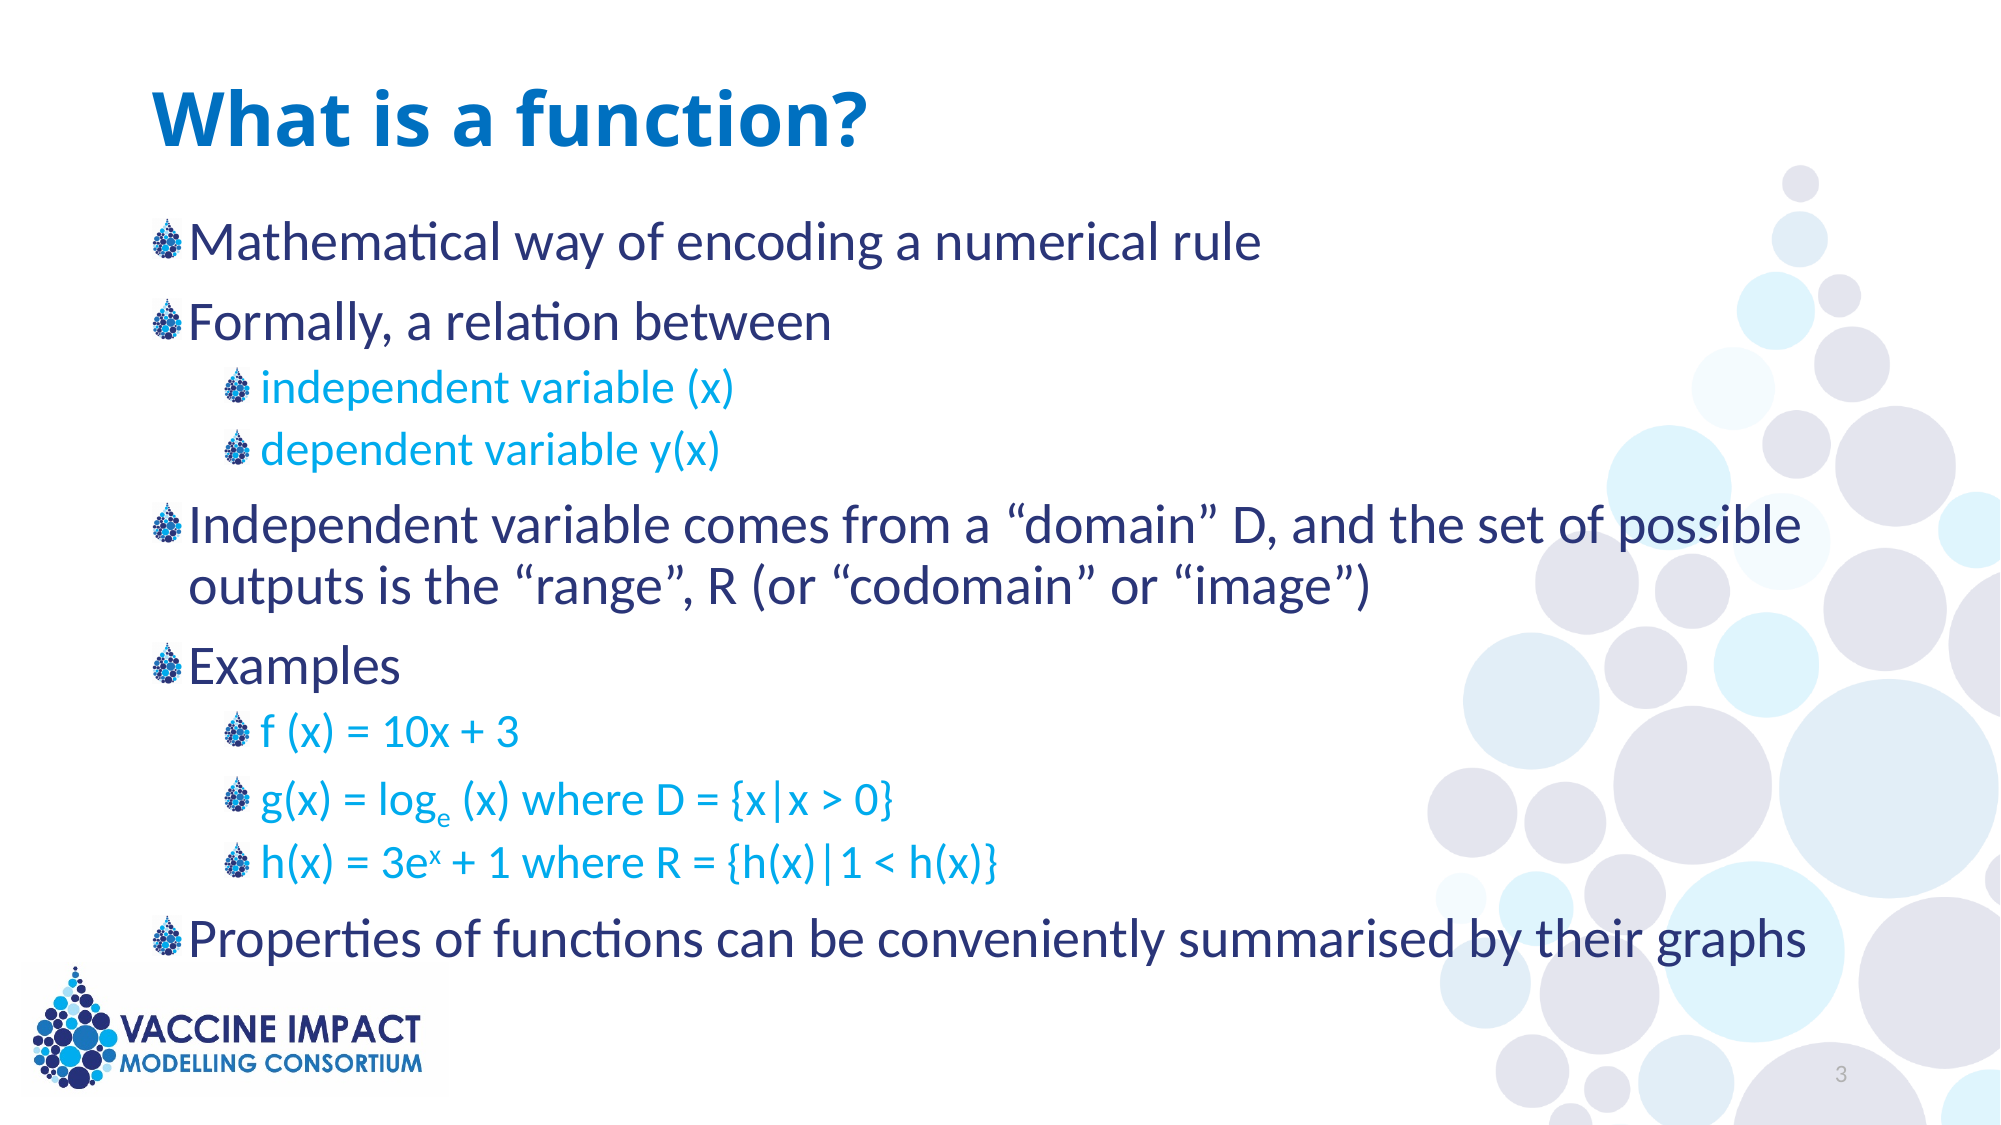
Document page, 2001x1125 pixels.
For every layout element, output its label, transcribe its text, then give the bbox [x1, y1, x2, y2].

title What is a function? [137, 59, 1863, 185]
slide_number 3 [1412, 1042, 1863, 1103]
picture [0, 0, 2001, 1125]
list Mathematical way of encoding a numerical rule Formally, a relation between independent variable (x) dependent variable y(x) Independent variable comes from a “domain” D, and the set of possible outputs is the “range”, R (or “codomain” or “image”) Examples f (x) = 10x + 3 g(x) = loge (x) where D = {x|x > 0} h(x) = 3ex + 1 where R = {h(x)|1 < h(x)} Properties of functions can be conveniently summarised by their graphs [137, 204, 1863, 993]
